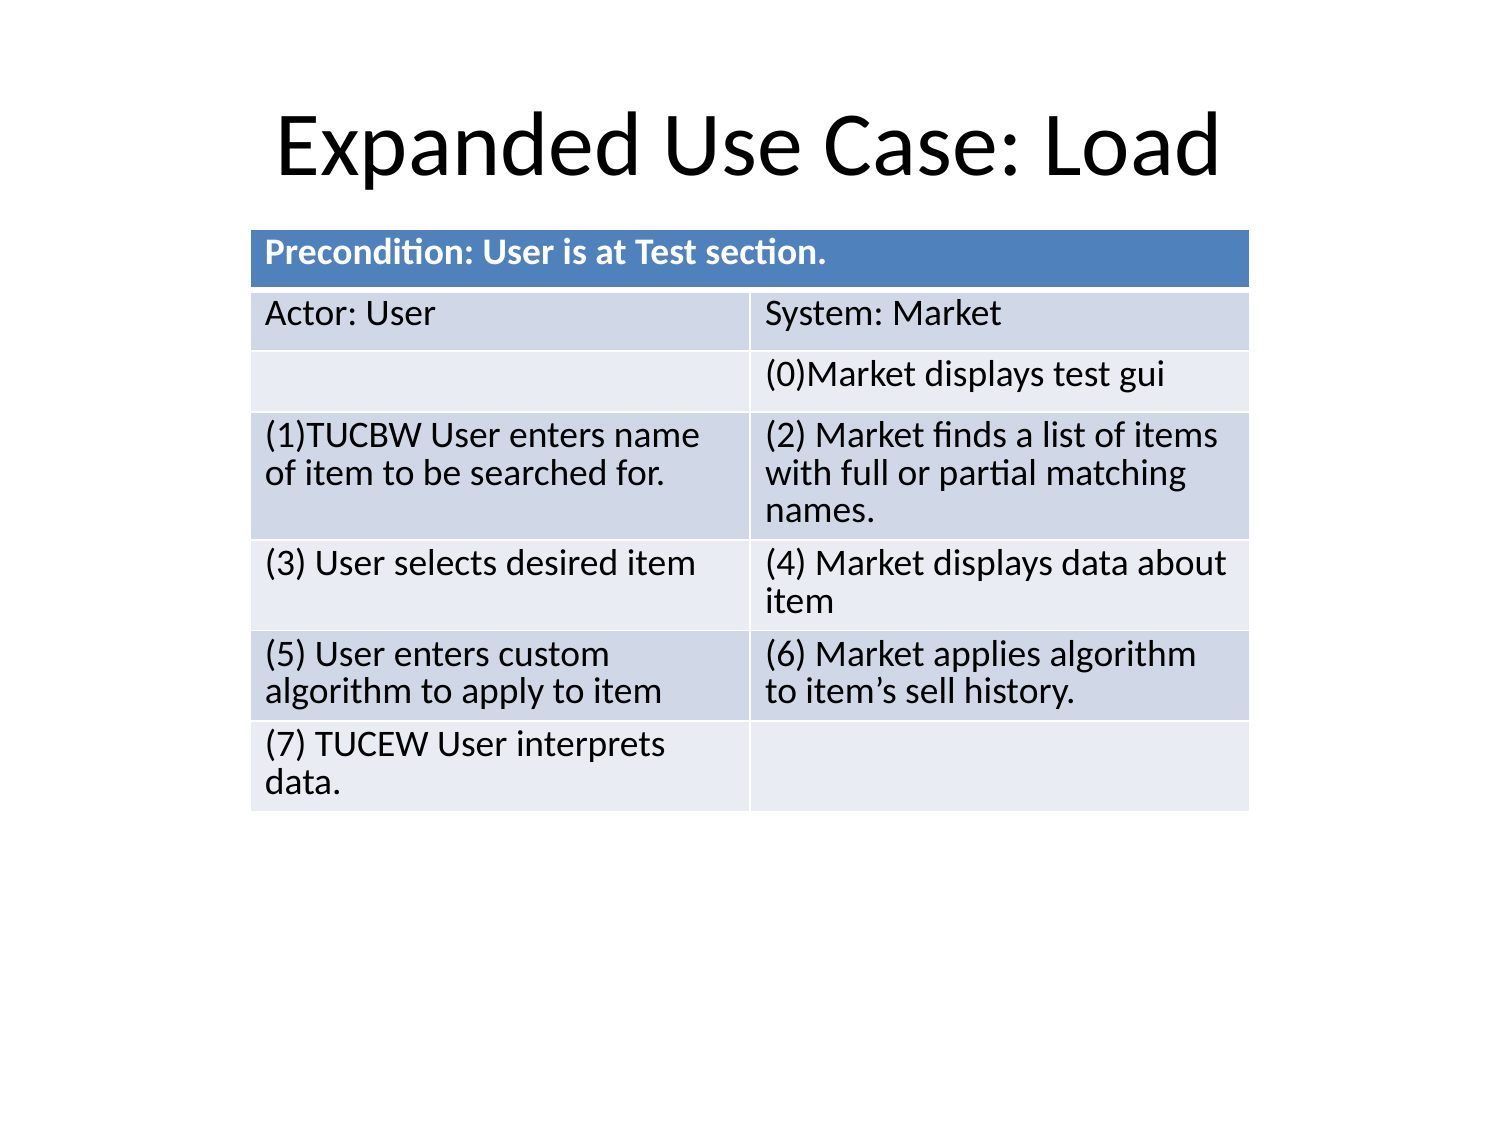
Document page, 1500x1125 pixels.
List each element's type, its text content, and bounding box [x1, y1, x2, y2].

title Expanded Use Case: Load [75, 45, 1425, 233]
table_cell [751, 722, 1249, 811]
table_cell (7) TUCEW User interprets data. [251, 722, 749, 811]
table_header Precondition: User is at Test section. [251, 230, 1249, 287]
table_cell (4) Market displays data about item [751, 541, 1249, 630]
table_cell (3) User selects desired item [251, 541, 749, 630]
table_cell (5) User enters custom algorithm to apply to item [251, 631, 749, 720]
table_cell System: Market [751, 293, 1249, 350]
table_cell (0)Market displays test gui [751, 352, 1249, 411]
table_cell (6) Market applies algorithm to item’s sell history. [751, 631, 1249, 720]
table_cell (1)TUCBW User enters name of item to be searched for. [251, 413, 749, 539]
table_cell [251, 352, 749, 411]
table_cell (2) Market finds a list of items with full or partial matching names. [751, 413, 1249, 539]
table_cell Actor: User [251, 293, 749, 350]
